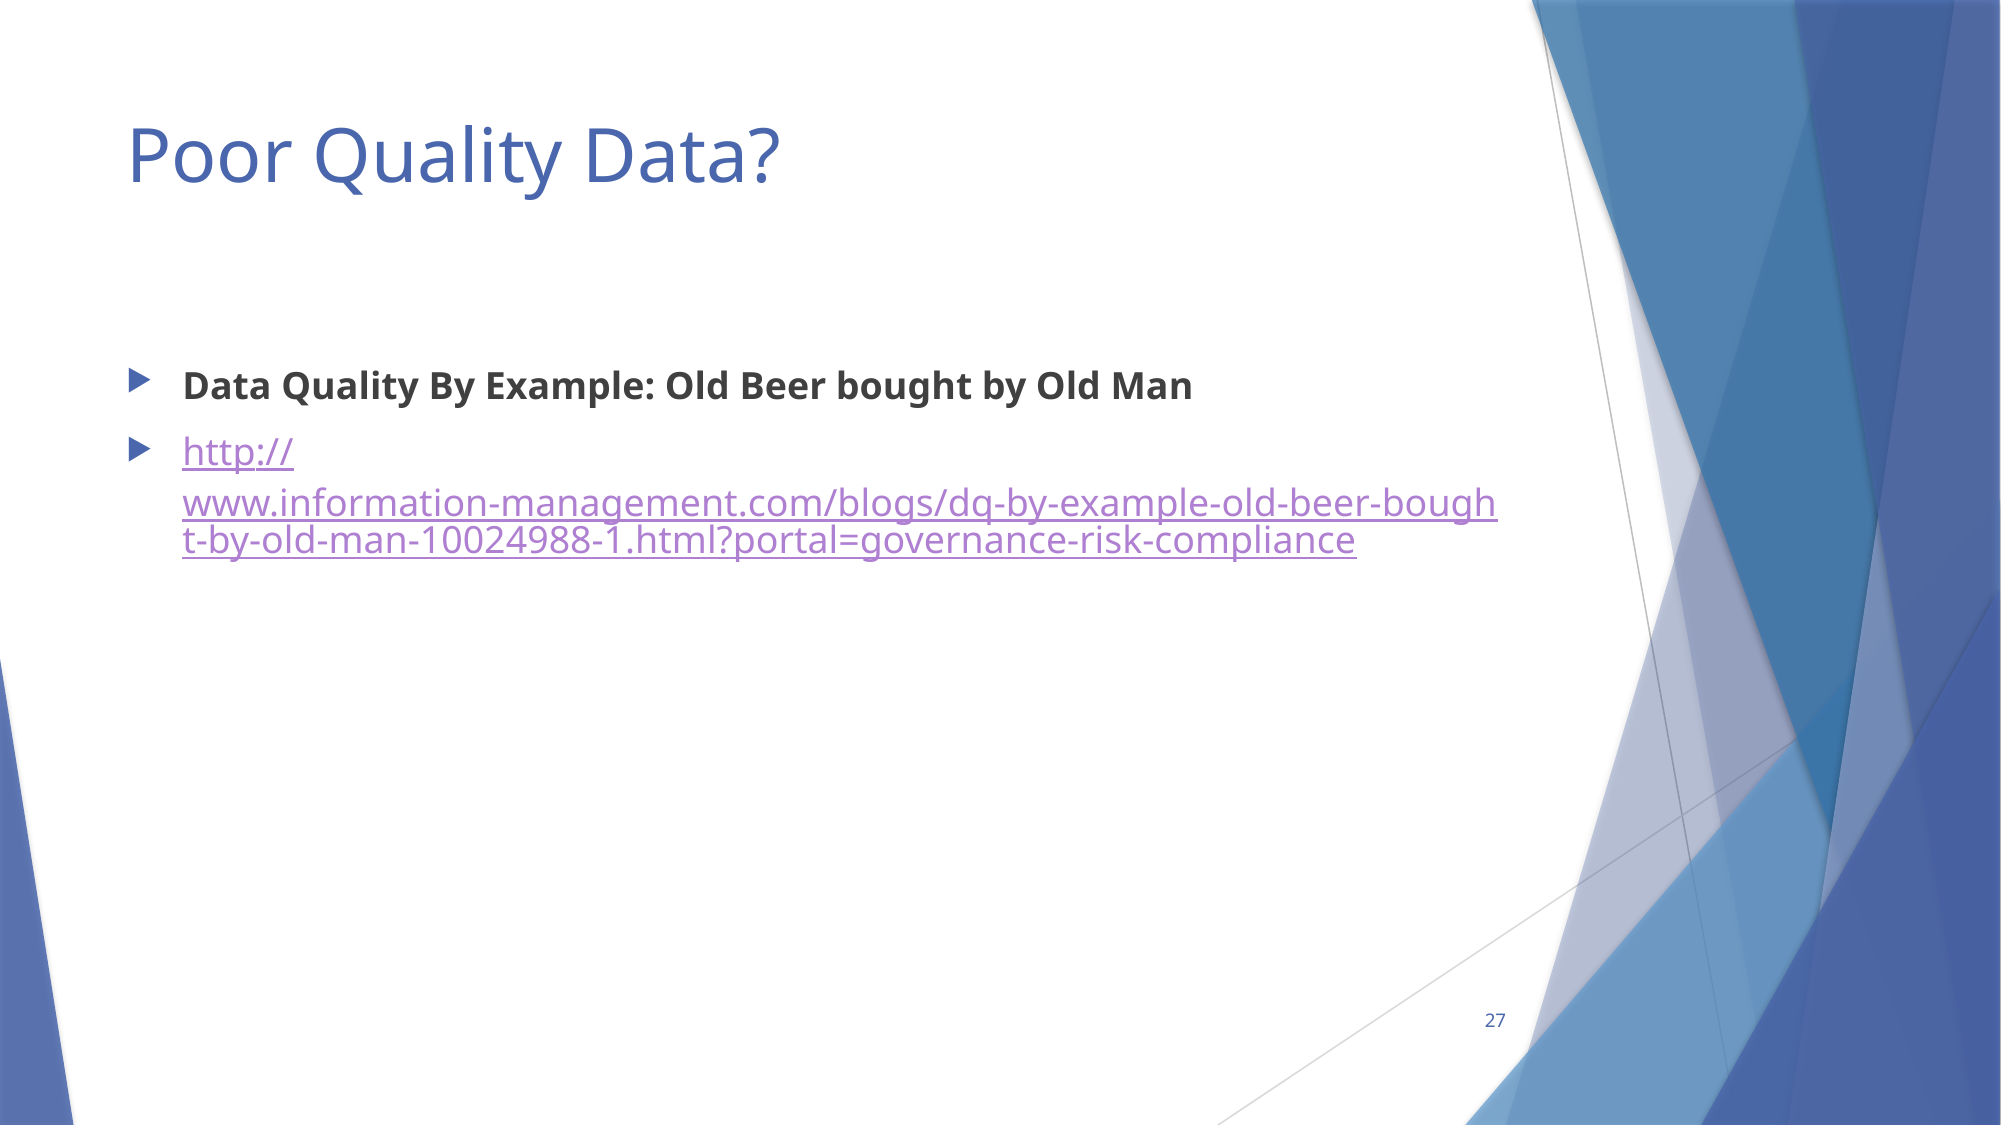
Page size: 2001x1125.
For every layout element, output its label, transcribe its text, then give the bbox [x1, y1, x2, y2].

slide_number 27 [1409, 991, 1522, 1051]
list Data Quality By Example: Old Beer bought by Old Man http://www.information-management.com/blogs/dq-by-example-old-beer-bought-by-old-man-10024988-1.html?portal=governance-risk-compliance [111, 354, 1522, 992]
title Poor Quality Data? [111, 99, 1522, 317]
